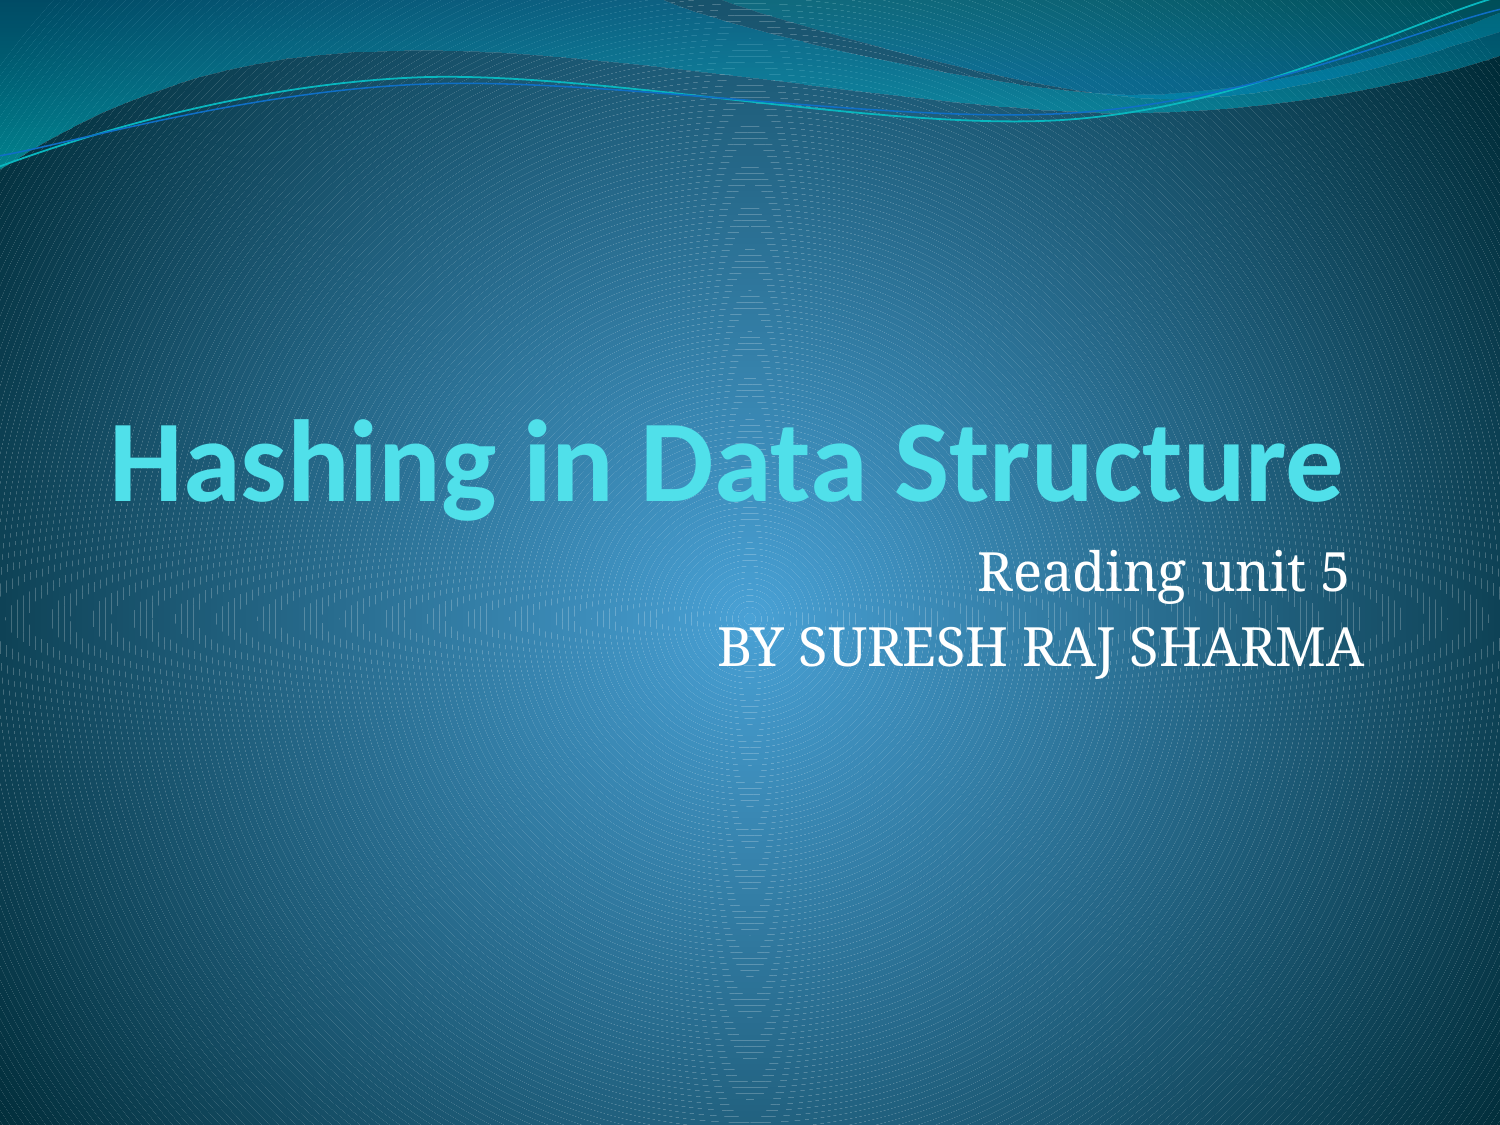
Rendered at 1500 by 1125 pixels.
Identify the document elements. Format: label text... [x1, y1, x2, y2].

title Hashing in Data Structure [87, 224, 1376, 525]
subtitle Reading unit 5 BY SURESH RAJ SHARMA [87, 529, 1376, 818]
